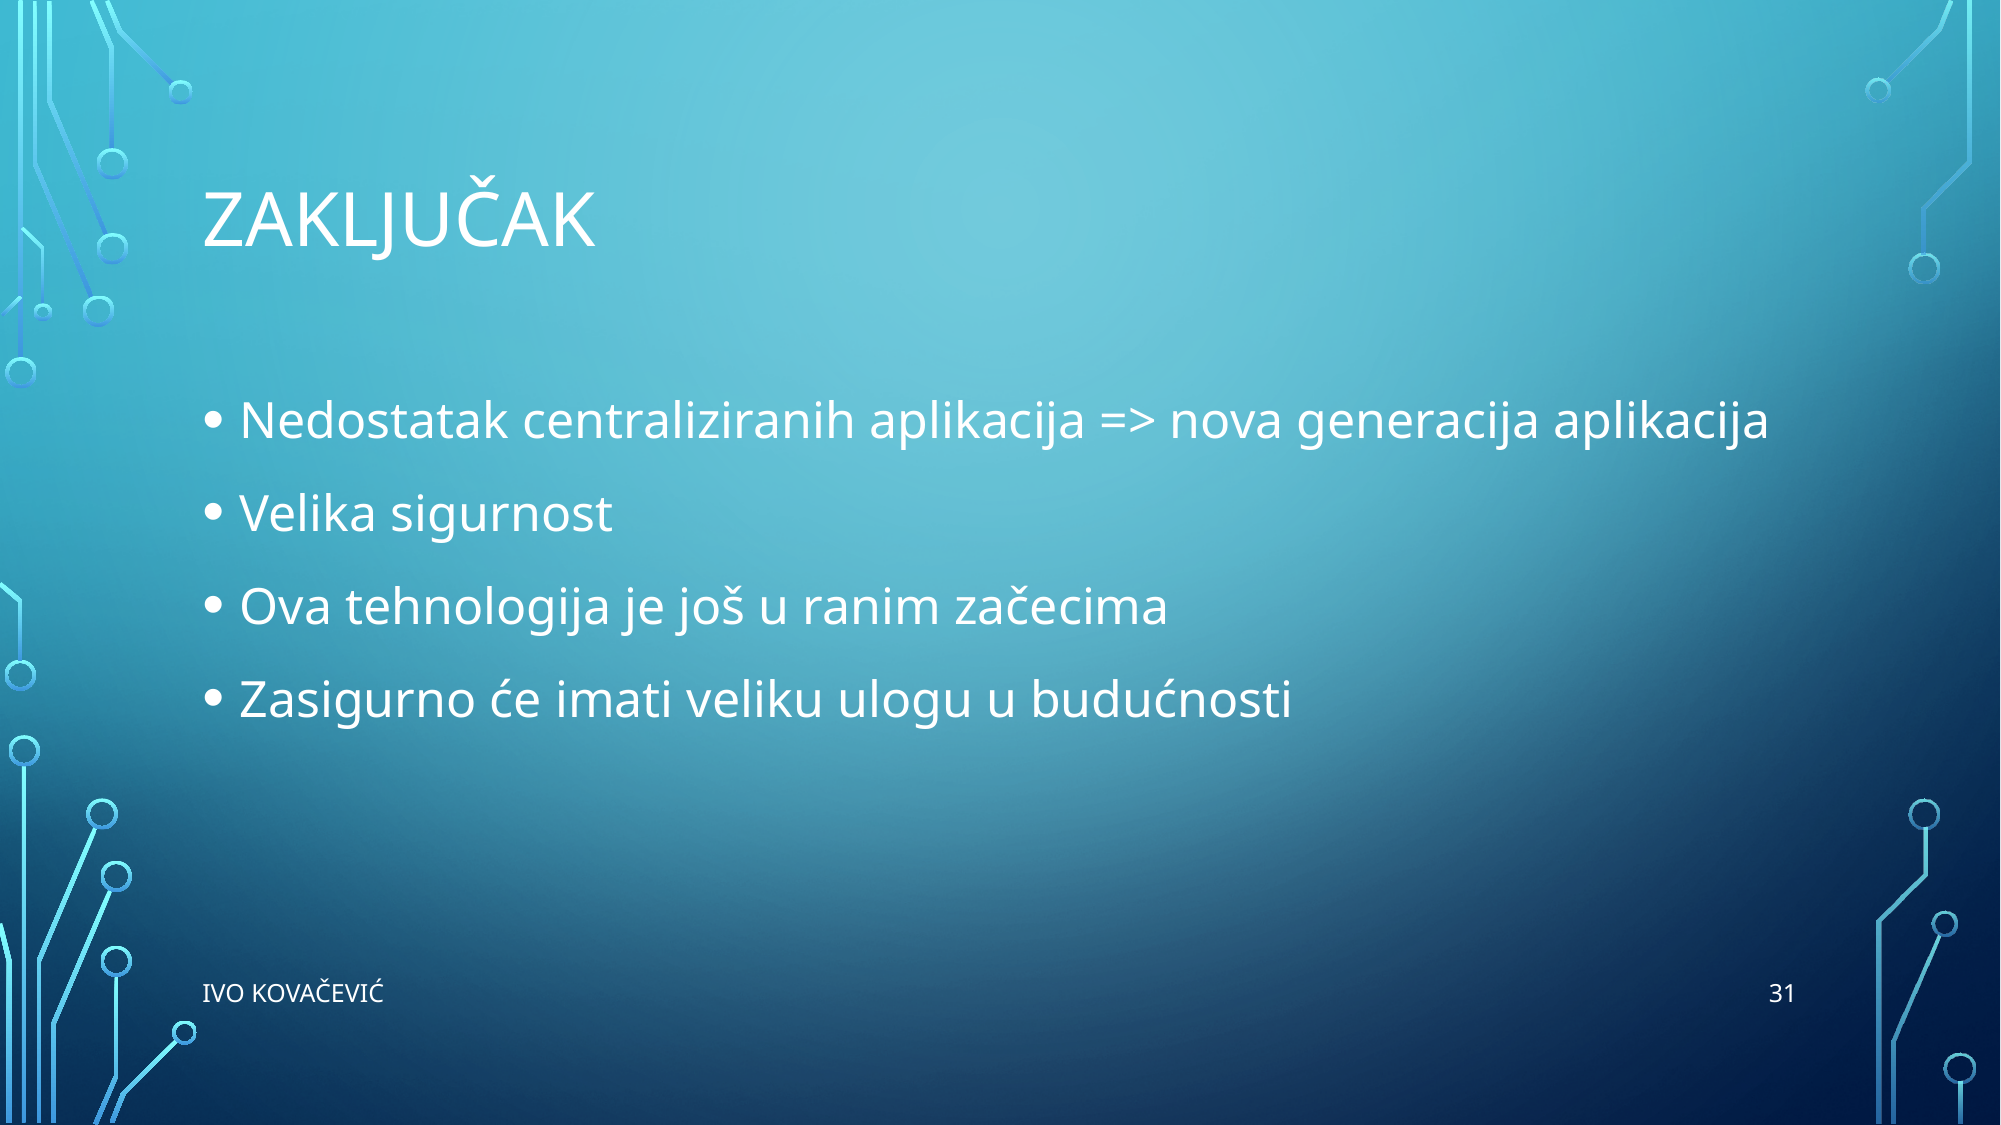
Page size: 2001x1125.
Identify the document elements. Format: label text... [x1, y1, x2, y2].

slide_number 31 [1685, 965, 1813, 1025]
list Nedostatak centraliziranih aplikacija => nova generacija aplikacija Velika sigurnost Ova tehnologija je još u ranim začecima Zasigurno će imati veliku ulogu u budućnosti [187, 369, 1813, 950]
footer Ivo Kovačević [187, 965, 1211, 1025]
title Zaključak [187, 101, 1813, 344]
